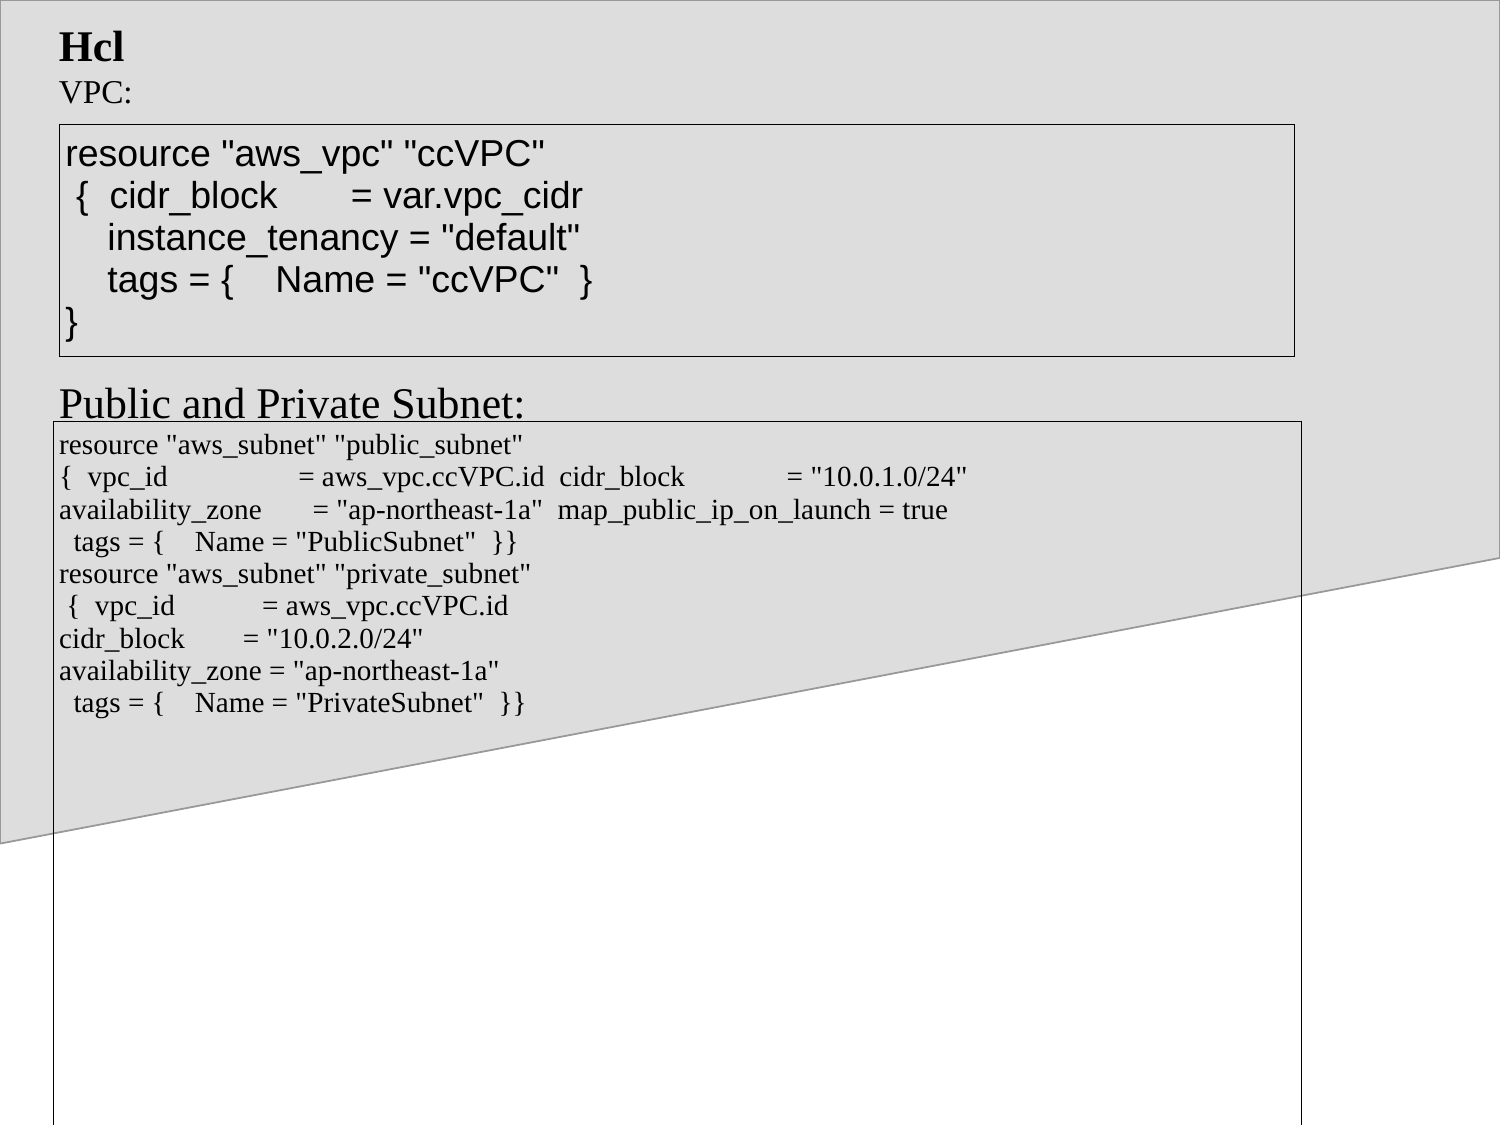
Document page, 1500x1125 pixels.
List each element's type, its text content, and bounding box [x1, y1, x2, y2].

table_header resource "aws_subnet" "public_subnet" { vpc_id = aws_vpc.ccVPC.id cidr_block = "10.0.1.0/24" availability_zone = "ap-northeast-1a" map_public_ip_on_launch = true tags = { Name = "PublicSubnet" }} resource "aws_subnet" "private_subnet" { vpc_id = aws_vpc.ccVPC.id cidr_block = "10.0.2.0/24" availability_zone = "ap-northeast-1a" tags = { Name = "PrivateSubnet" }} [54, 422, 1301, 1125]
title Hcl VPC: [59, 0, 1409, 159]
table_header resource "aws_vpc" "ccVPC" { cidr_block = var.vpc_cidr instance_tenancy = "default" tags = { Name = "ccVPC" } } [60, 125, 1294, 356]
text_box Public and Private Subnet: [58, 356, 1409, 446]
